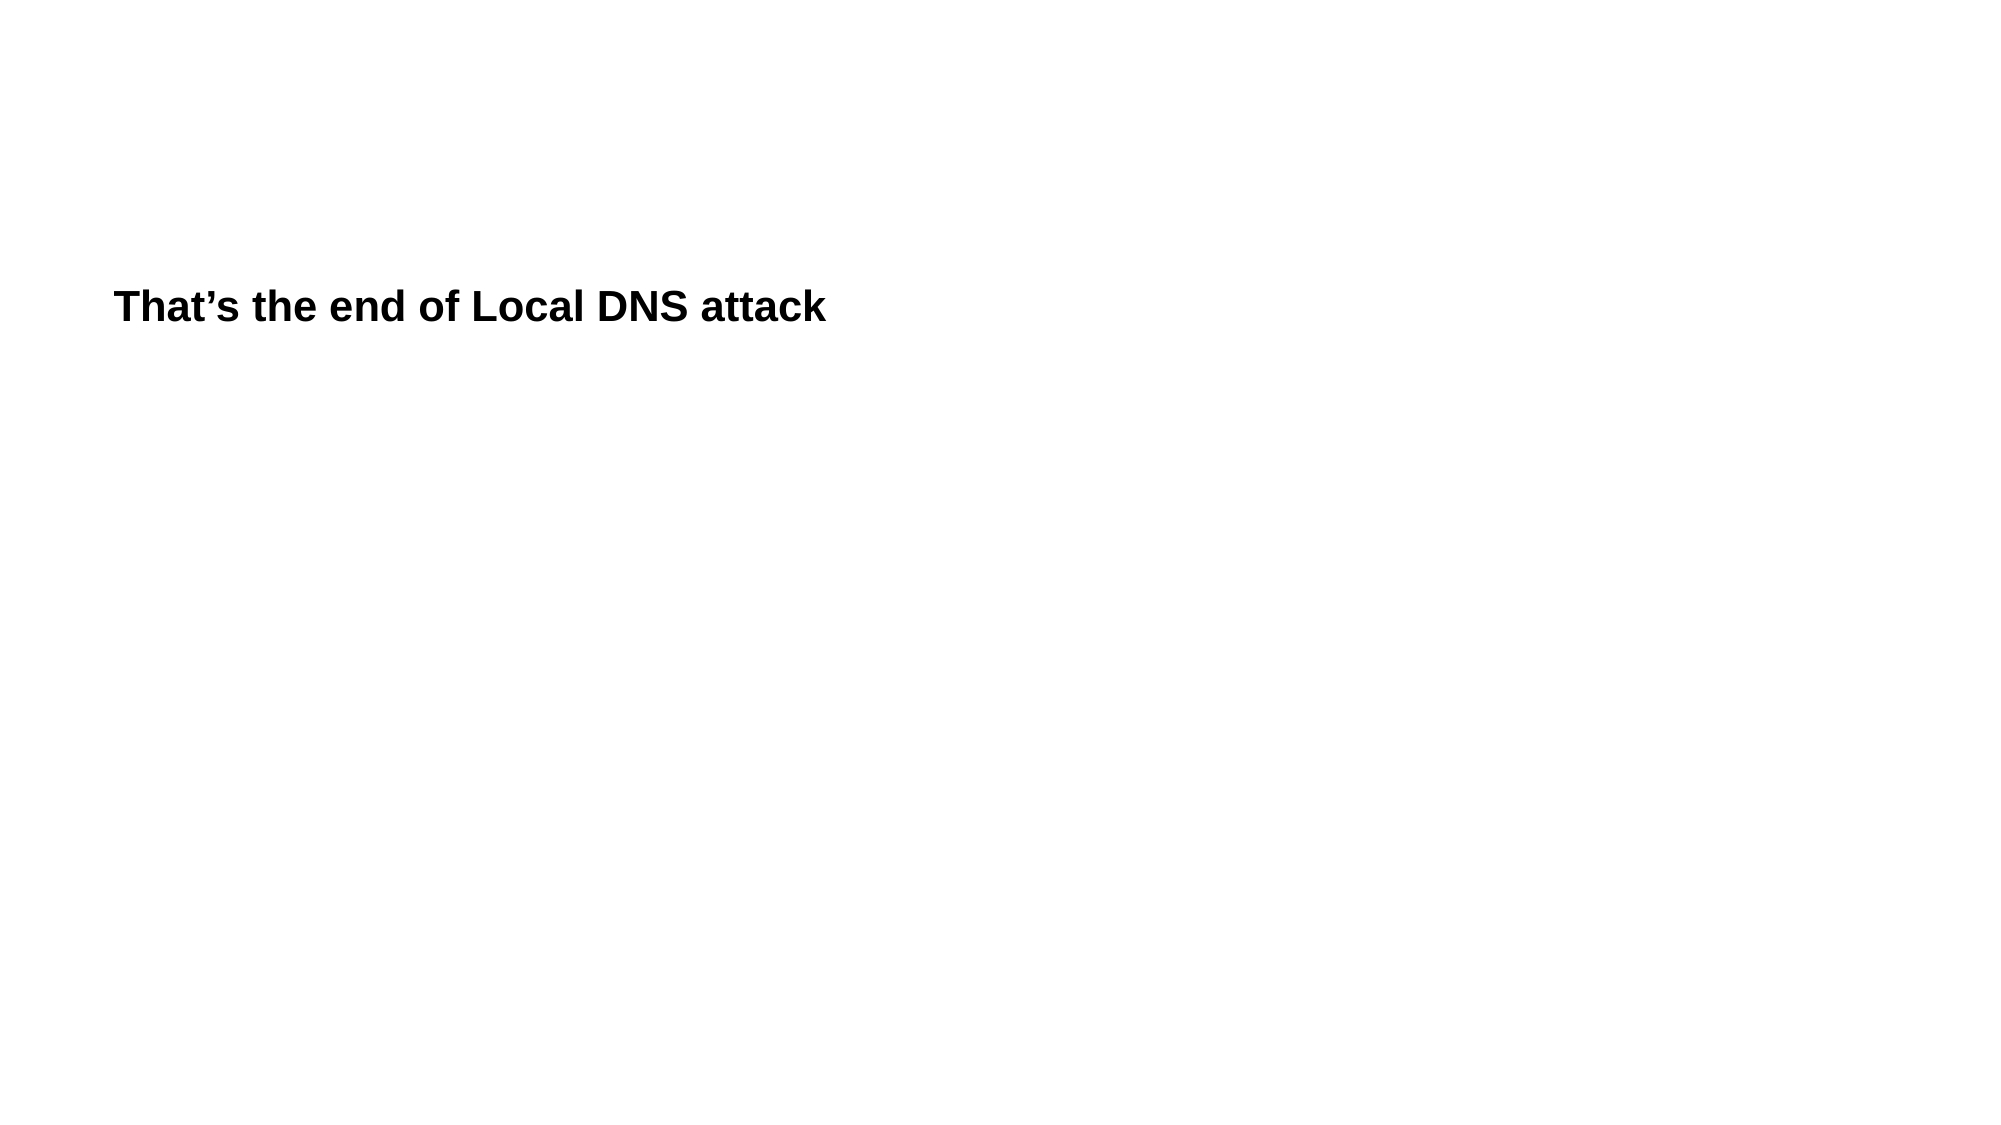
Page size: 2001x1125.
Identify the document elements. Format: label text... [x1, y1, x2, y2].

title That’s the end of Local DNS attack [98, 262, 1899, 450]
